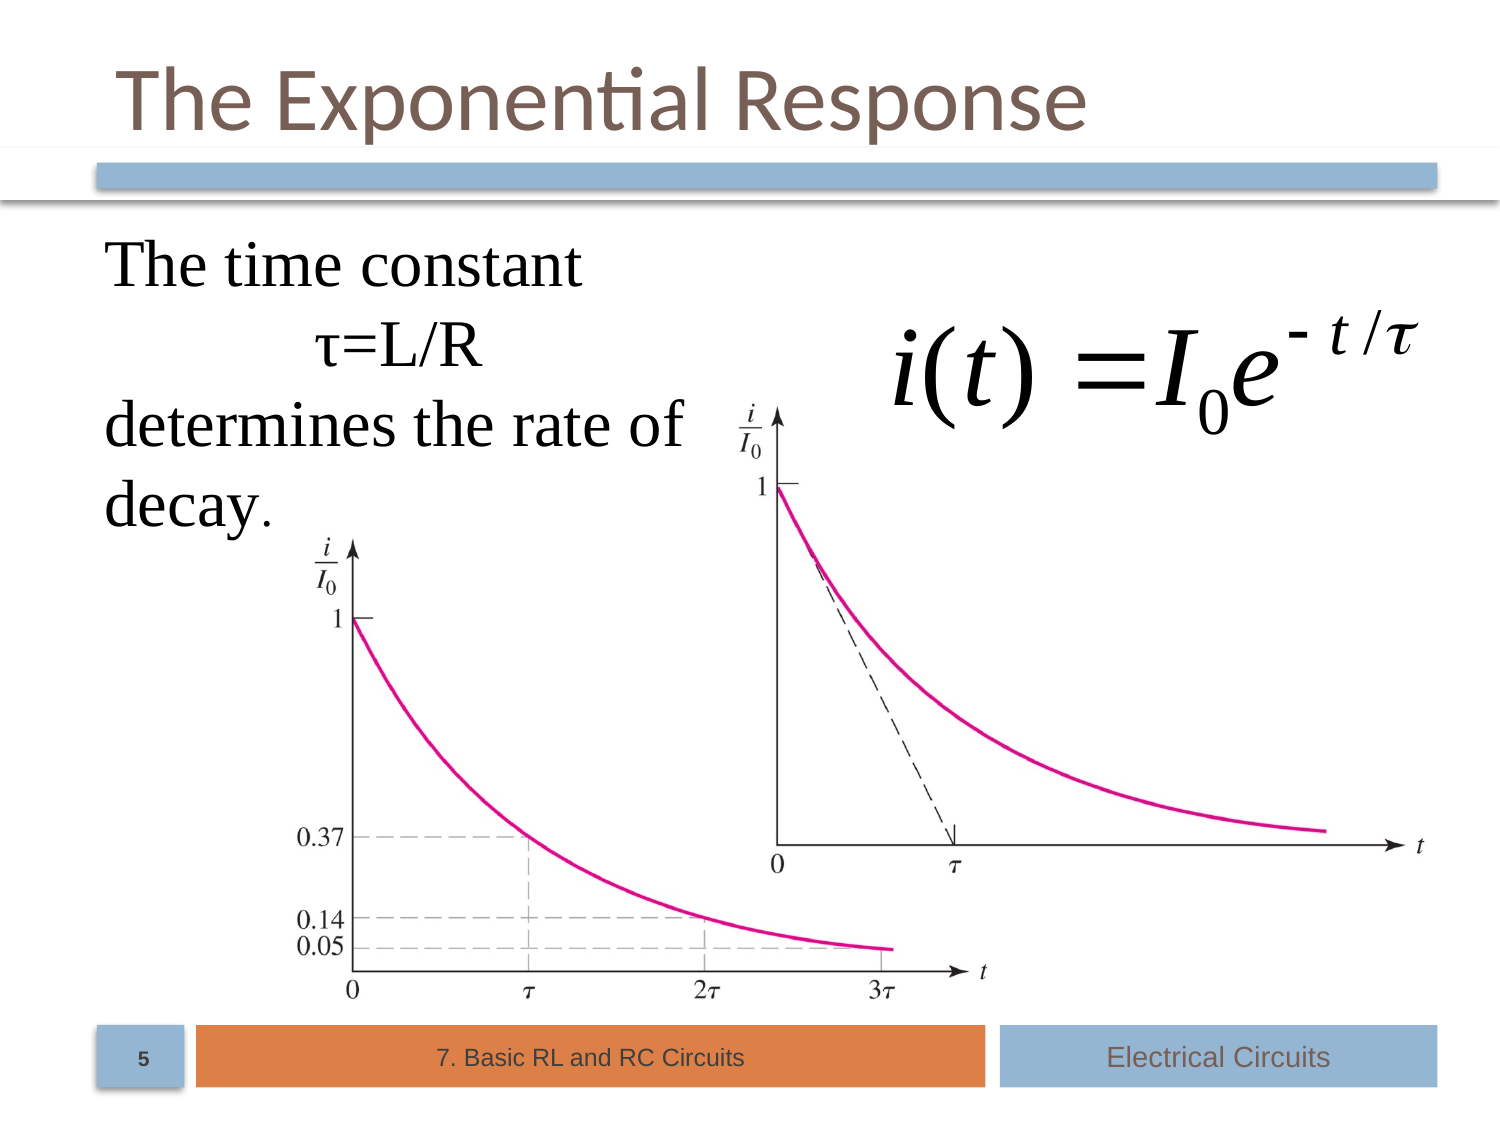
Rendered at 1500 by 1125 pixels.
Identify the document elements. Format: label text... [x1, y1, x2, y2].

picture [294, 400, 1426, 1001]
footer 7. Basic RL and RC Circuits [196, 1025, 986, 1088]
slide_number Electrical Circuits [999, 1025, 1438, 1088]
text_box The time constant τ=L/R determines the rate of decay. [89, 212, 725, 547]
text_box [873, 291, 1426, 445]
slide_number 5 [99, 1038, 188, 1079]
title The Exponential Response [100, 37, 1438, 150]
